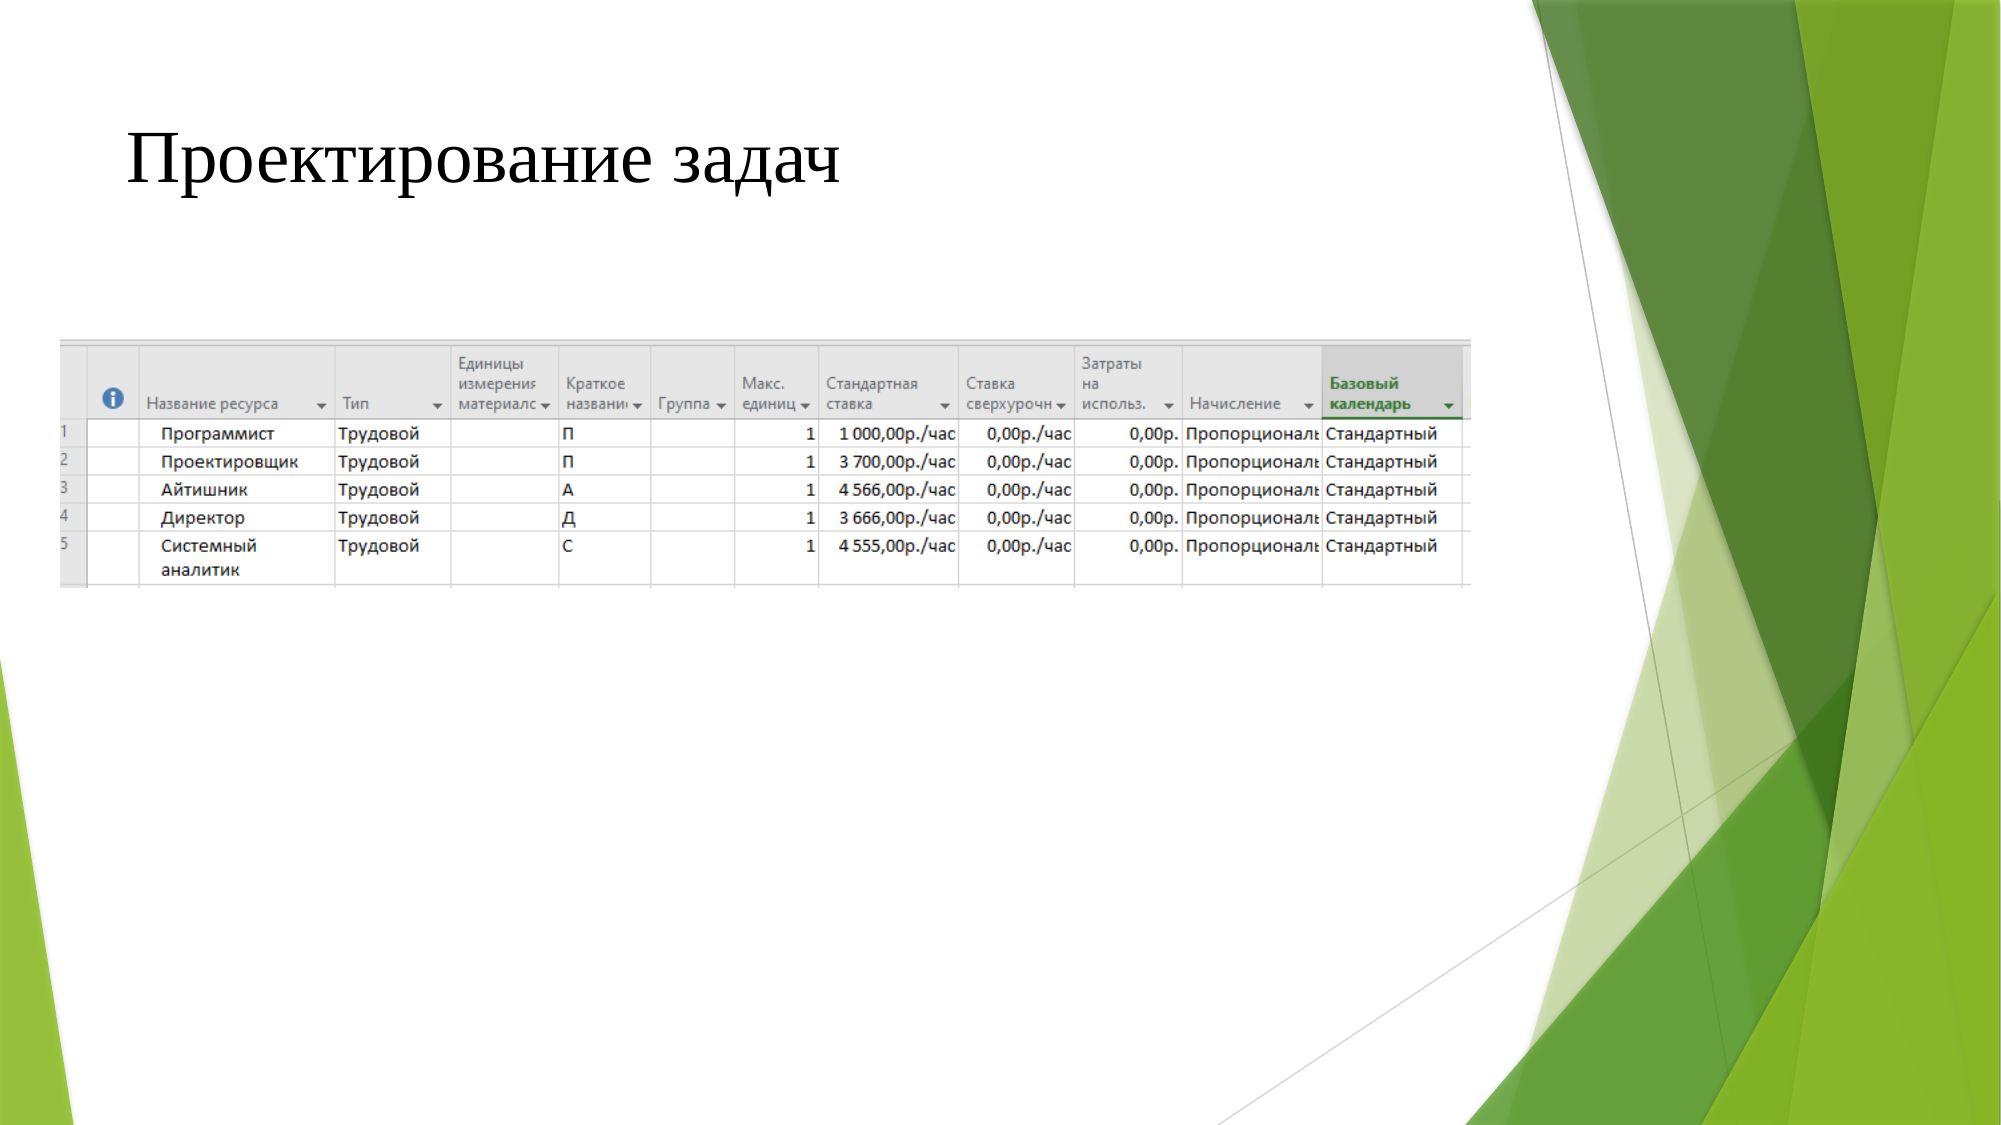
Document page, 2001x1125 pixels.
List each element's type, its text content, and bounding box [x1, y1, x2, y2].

title Проектирование задач [111, 99, 1522, 317]
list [59, 324, 1471, 589]
